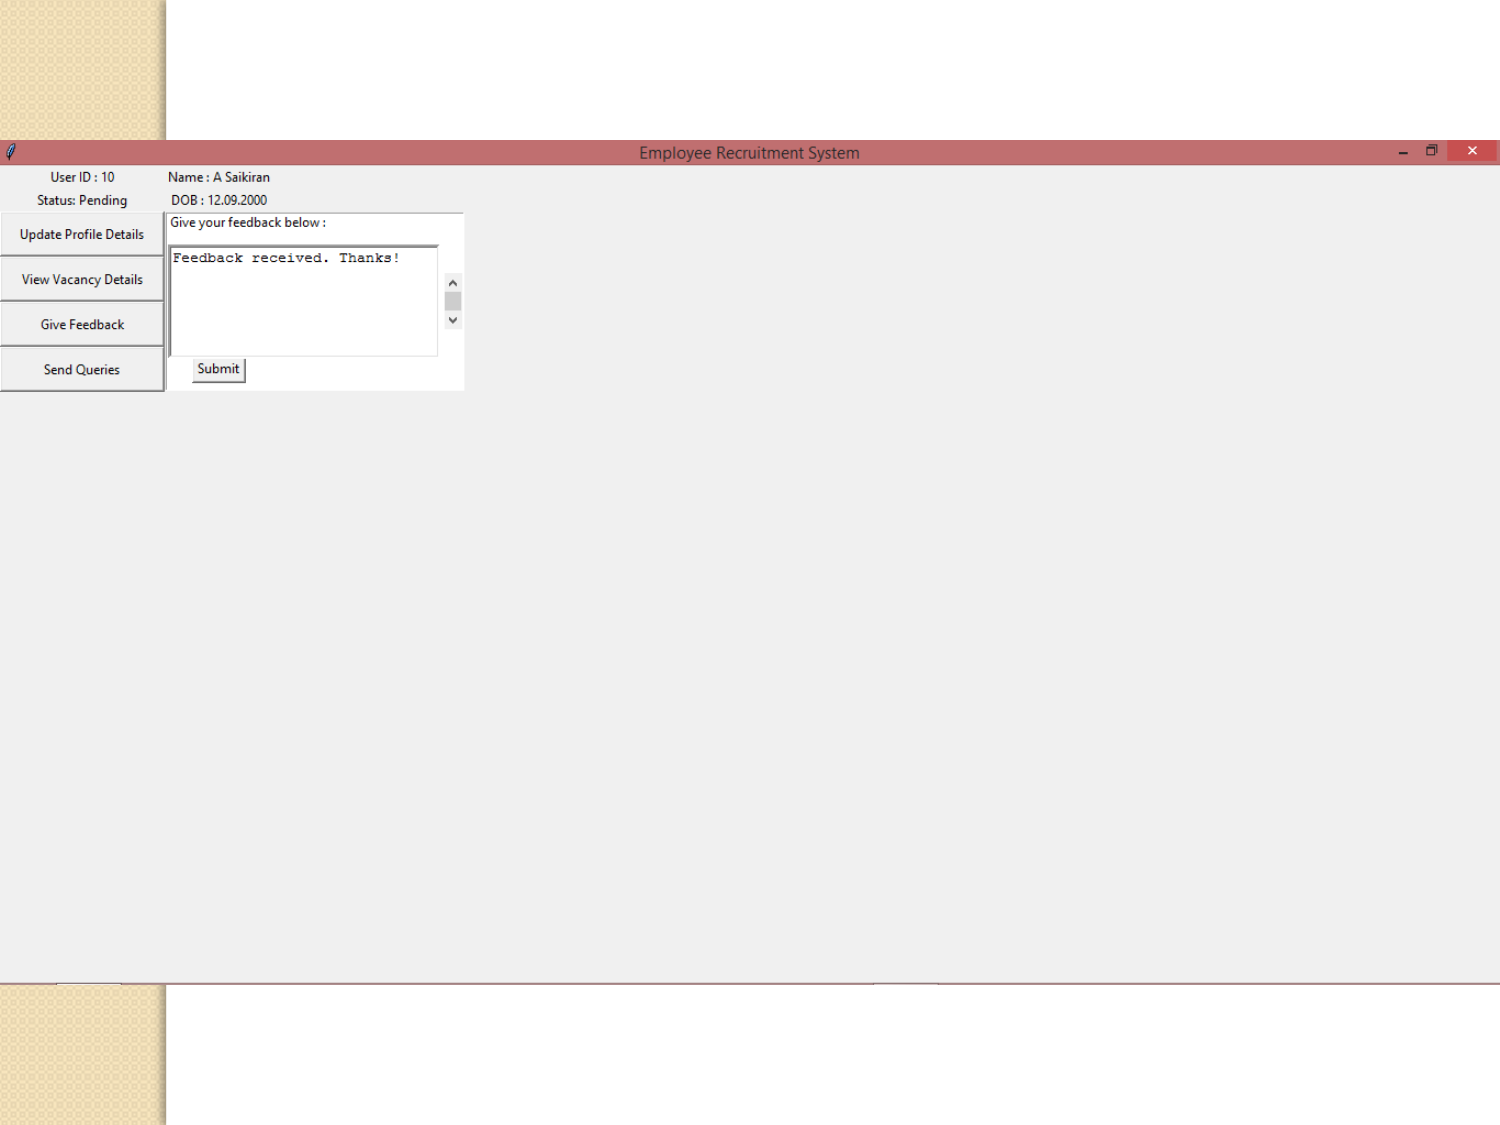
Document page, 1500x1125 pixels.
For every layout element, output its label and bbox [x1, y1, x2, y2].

picture [0, 140, 1500, 985]
